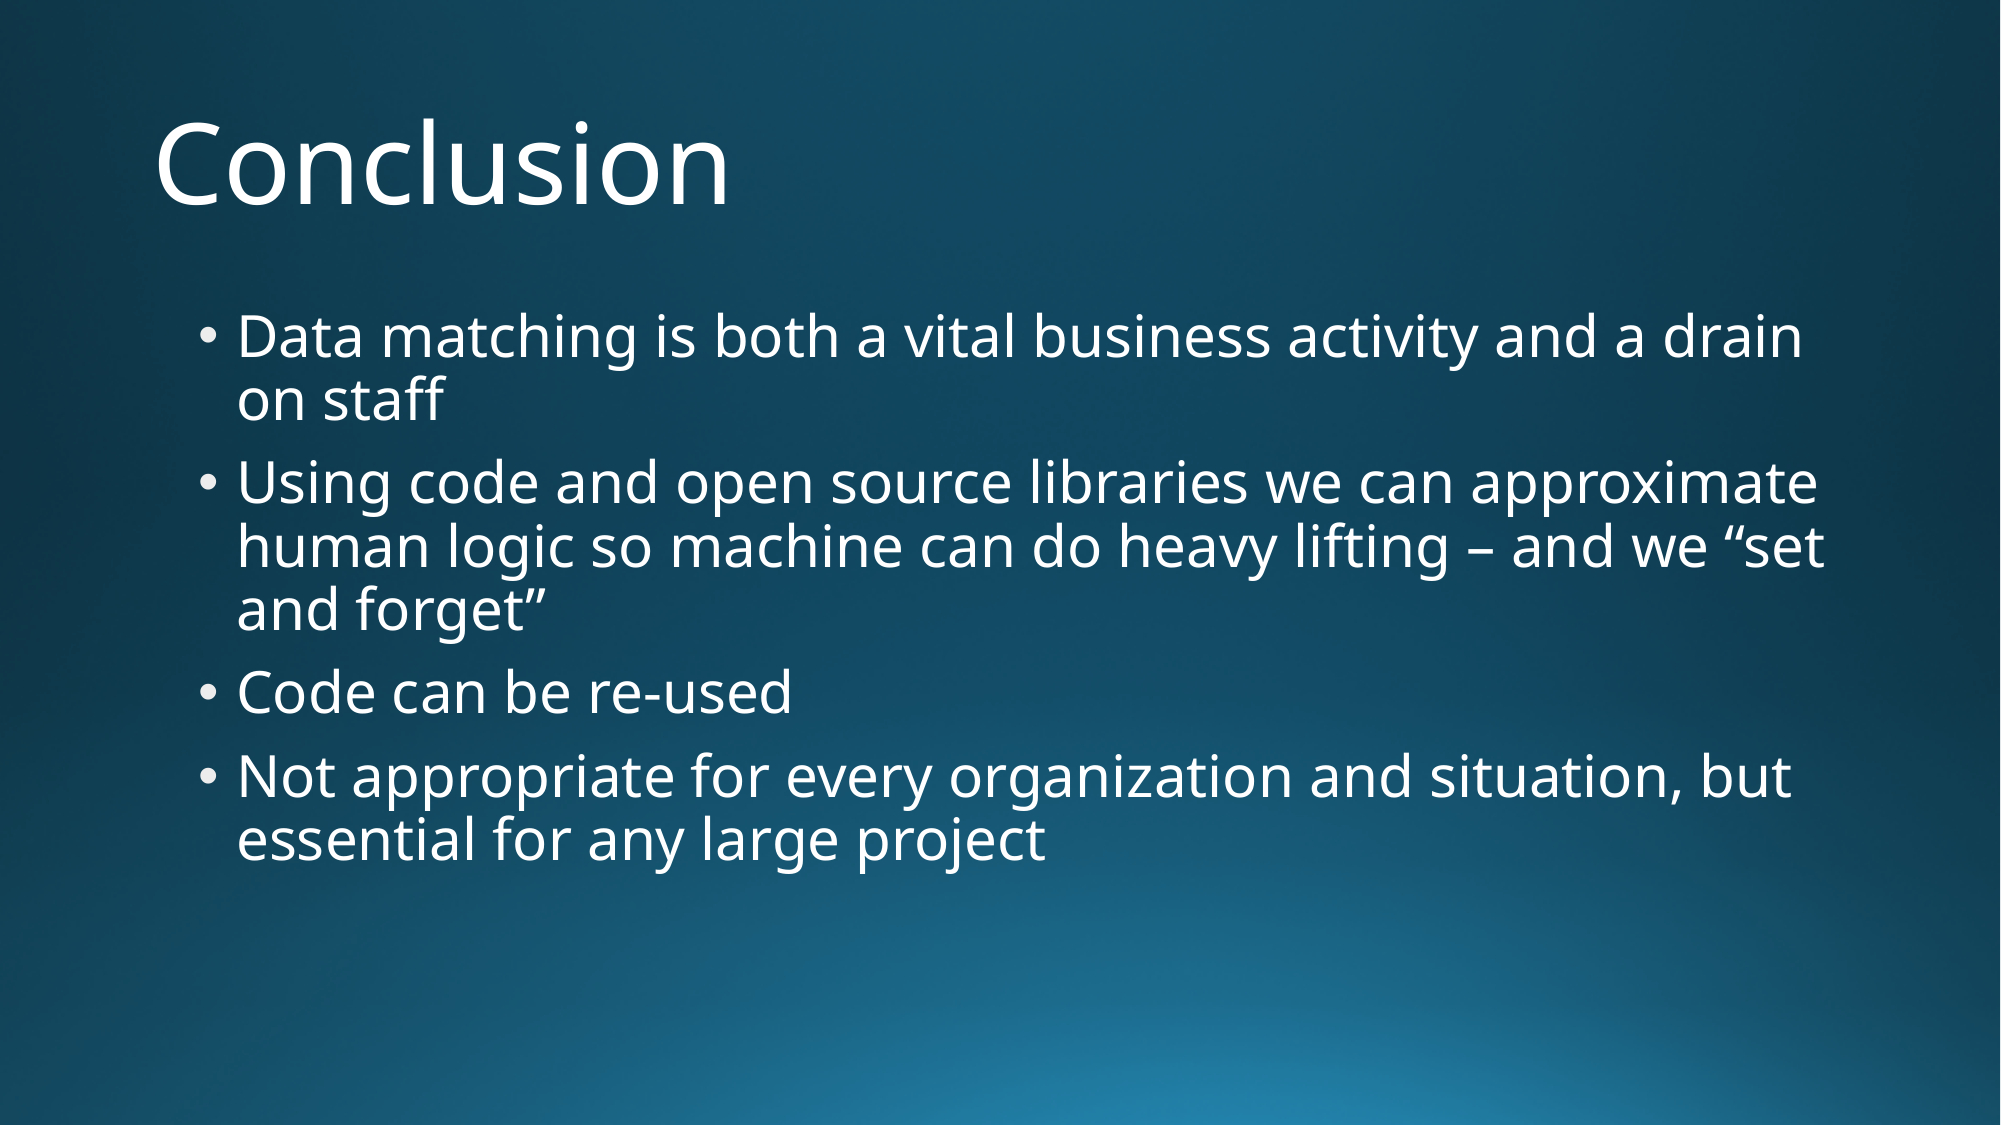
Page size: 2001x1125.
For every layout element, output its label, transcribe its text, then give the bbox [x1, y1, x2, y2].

list Data matching is both a vital business activity and a drain on staff Using code and open source libraries we can approximate human logic so machine can do heavy lifting – and we “set and forget” Code can be re-used Not appropriate for every organization and situation, but essential for any large project [183, 299, 1863, 1014]
title Conclusion [137, 59, 1863, 278]
picture [0, 0, 2001, 1125]
